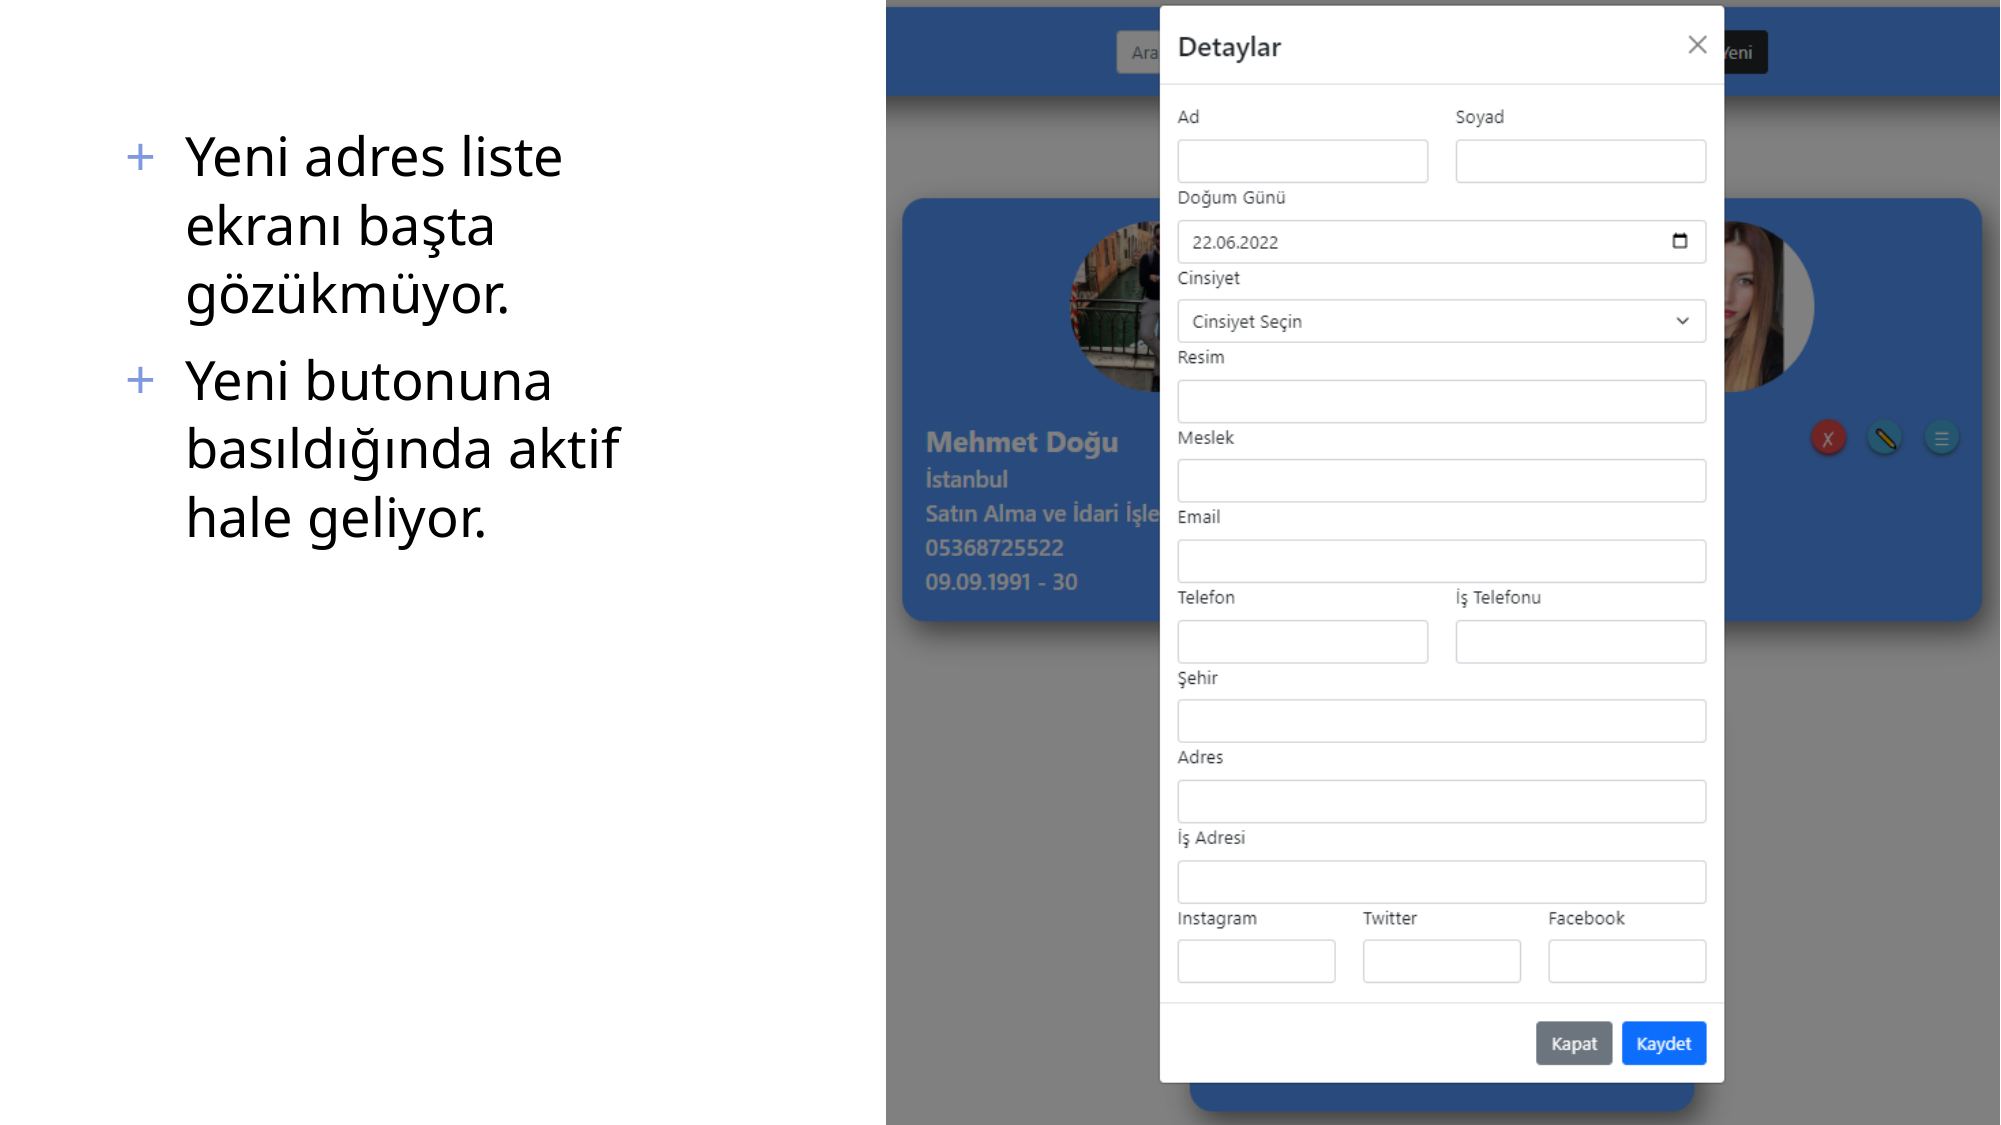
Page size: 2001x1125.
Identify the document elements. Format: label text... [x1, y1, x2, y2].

text_box [0, 0, 886, 1125]
list Yeni adres liste ekranı başta gözükmüyor. Yeni butonuna basıldığında aktif hale geliyor. [110, 111, 747, 689]
picture [886, 0, 2000, 1125]
